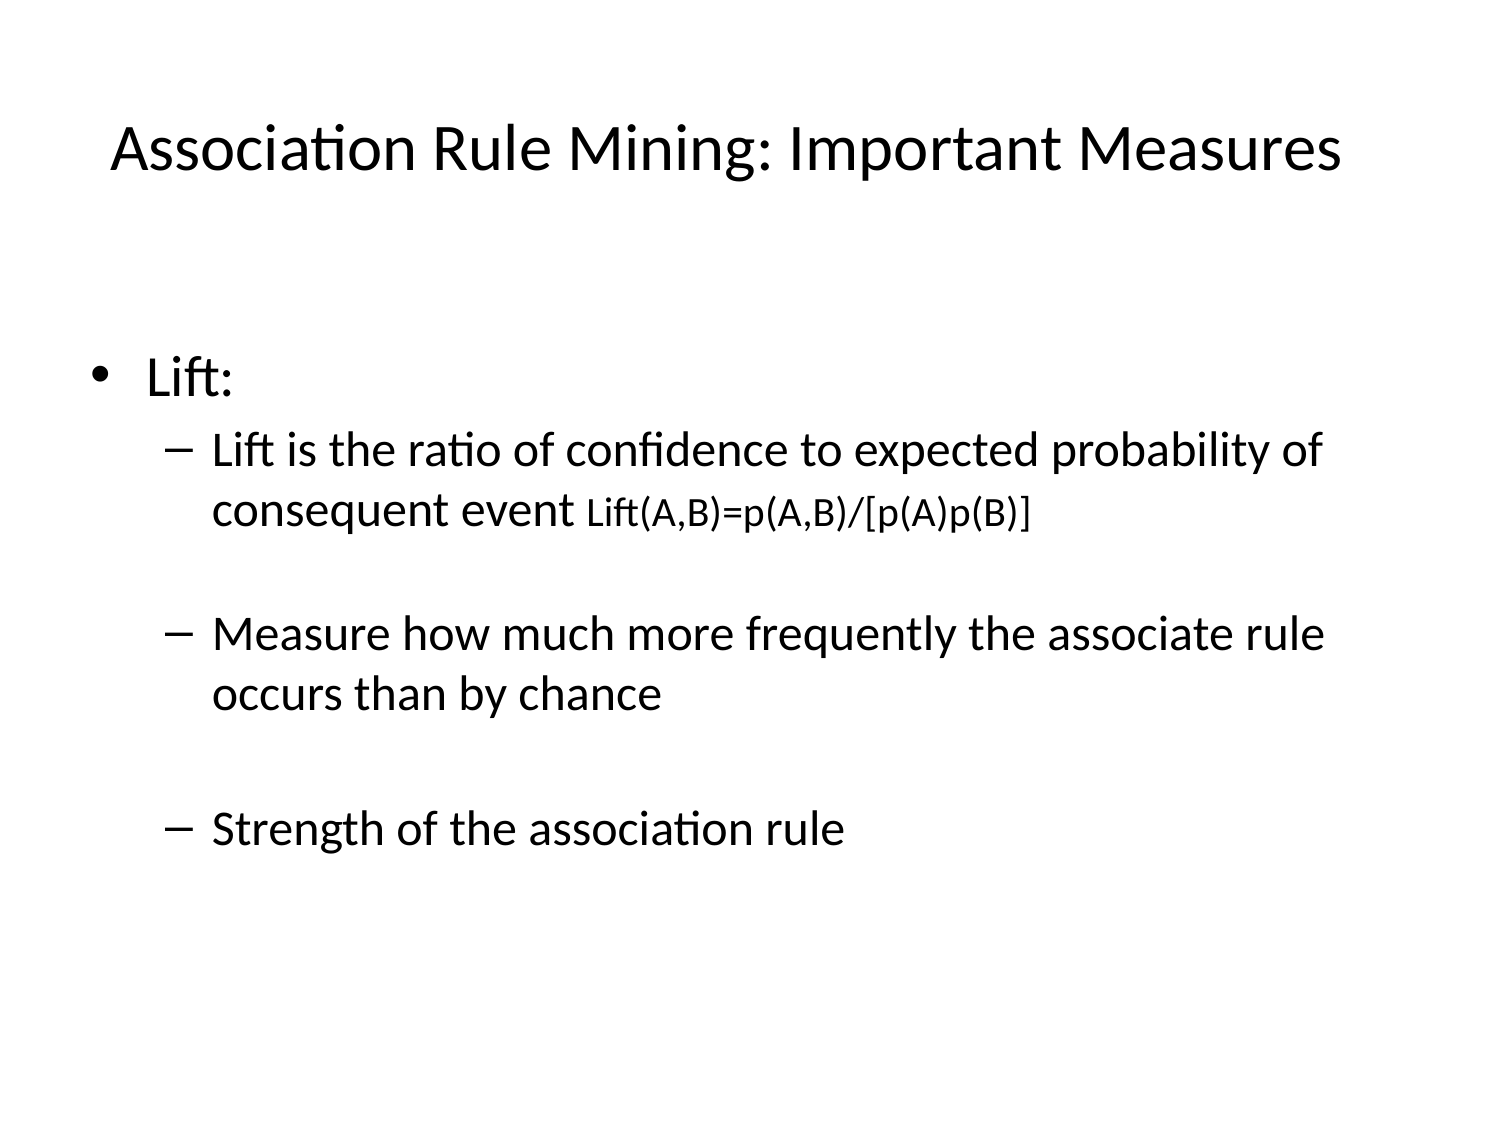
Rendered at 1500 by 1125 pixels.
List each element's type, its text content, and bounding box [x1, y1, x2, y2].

text_box Lift: Lift is the ratio of confidence to expected probability of consequent event Lift(A,B)=p(A,B)/[p(A)p(B)] Measure how much more frequently the associate rule occurs than by chance Strength of the association rule [74, 262, 1425, 1100]
title Association Rule Mining: Important Measures [51, 50, 1402, 238]
